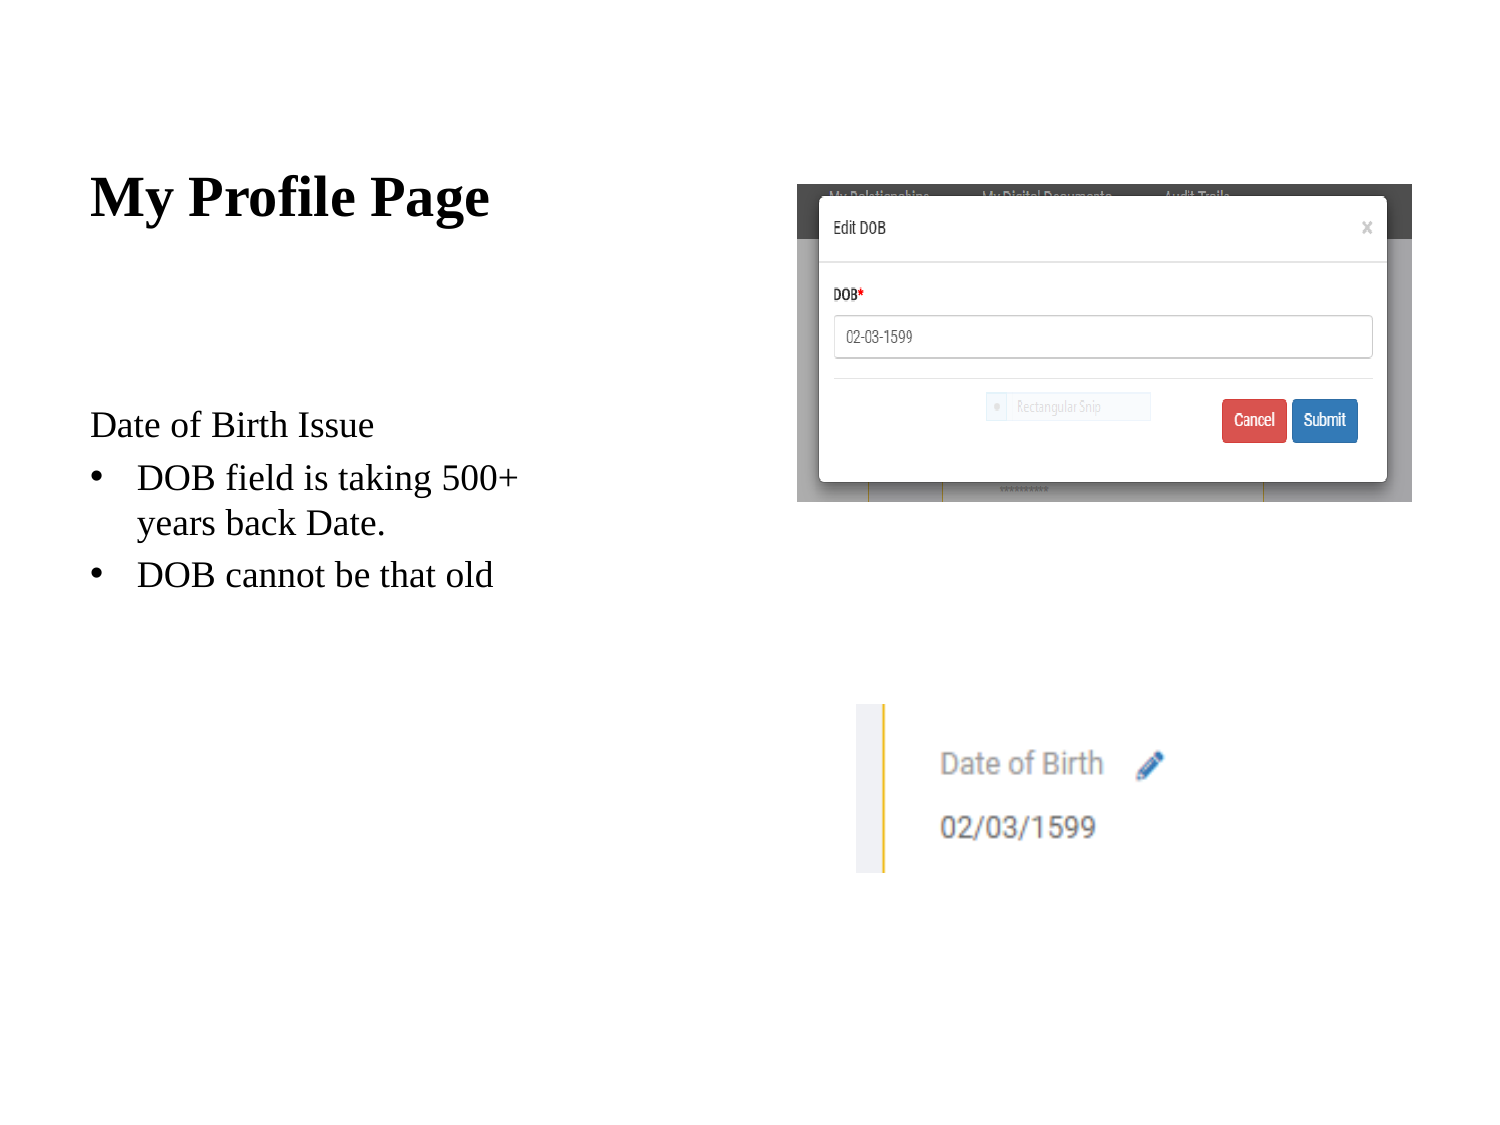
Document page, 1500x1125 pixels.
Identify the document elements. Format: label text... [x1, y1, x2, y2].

title My Profile Page [75, 44, 569, 235]
list Date of Birth Issue DOB field is taking 500+ years back Date. DOB cannot be that old [75, 235, 569, 1005]
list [796, 184, 1412, 502]
picture [856, 703, 1318, 873]
